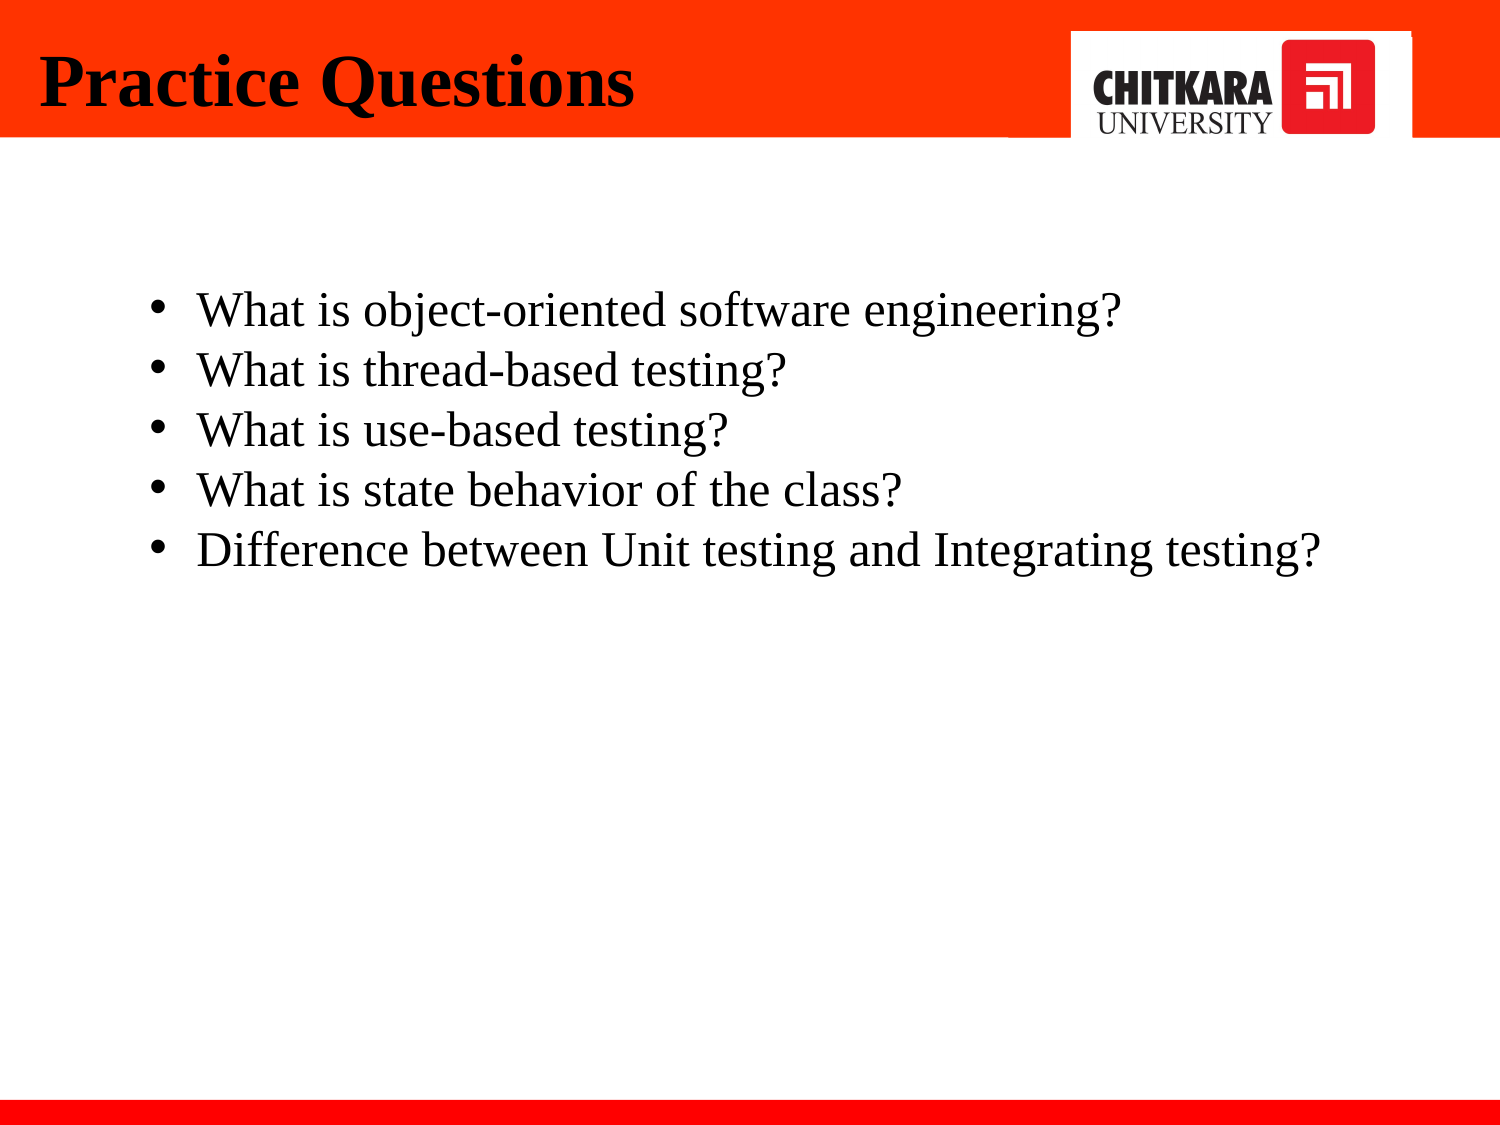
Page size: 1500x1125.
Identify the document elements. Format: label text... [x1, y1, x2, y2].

text_box What is object-oriented software engineering? What is thread-based testing? What is use-based testing? What is state behavior of the class? Difference between Unit testing and Integrating testing? [134, 268, 1375, 704]
text_box Practice Questions [24, 23, 1099, 129]
picture [1074, 37, 1390, 138]
